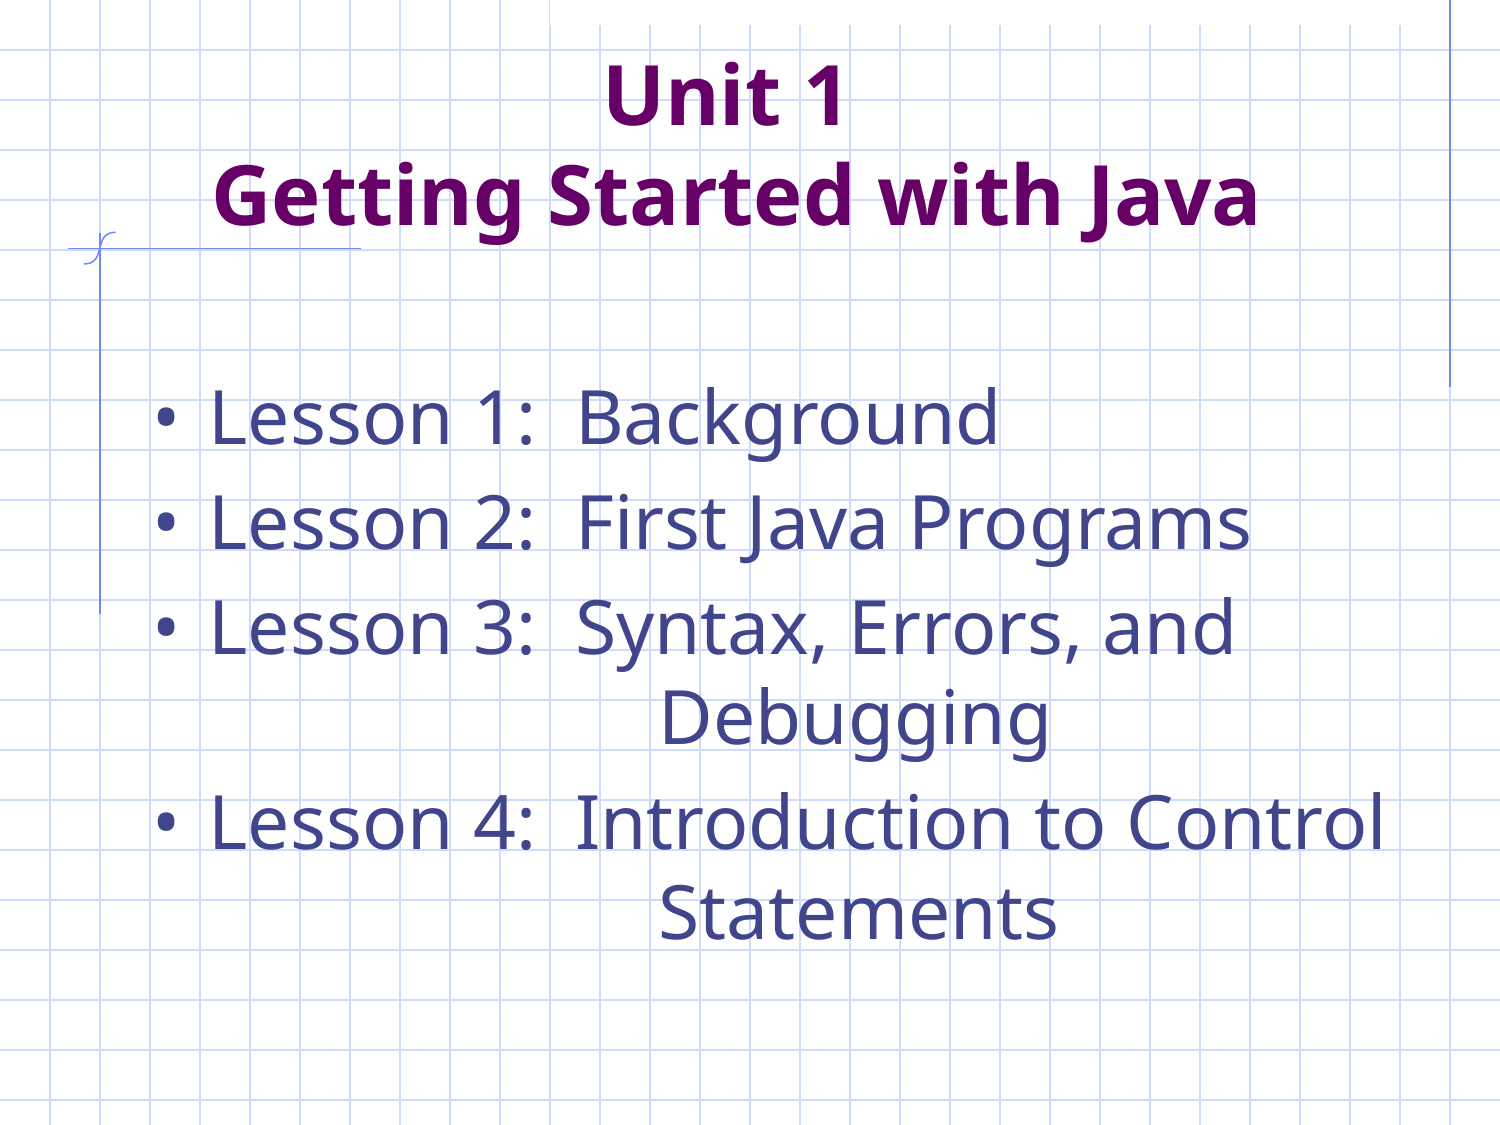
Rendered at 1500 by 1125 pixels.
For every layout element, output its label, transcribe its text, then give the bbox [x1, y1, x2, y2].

title Unit 1 Getting Started with Java [99, 62, 1375, 250]
list Lesson 1: Background Lesson 2: First Java Programs Lesson 3: Syntax, Errors, and Debugging Lesson 4: Introduction to Control Statements [137, 362, 1413, 1038]
